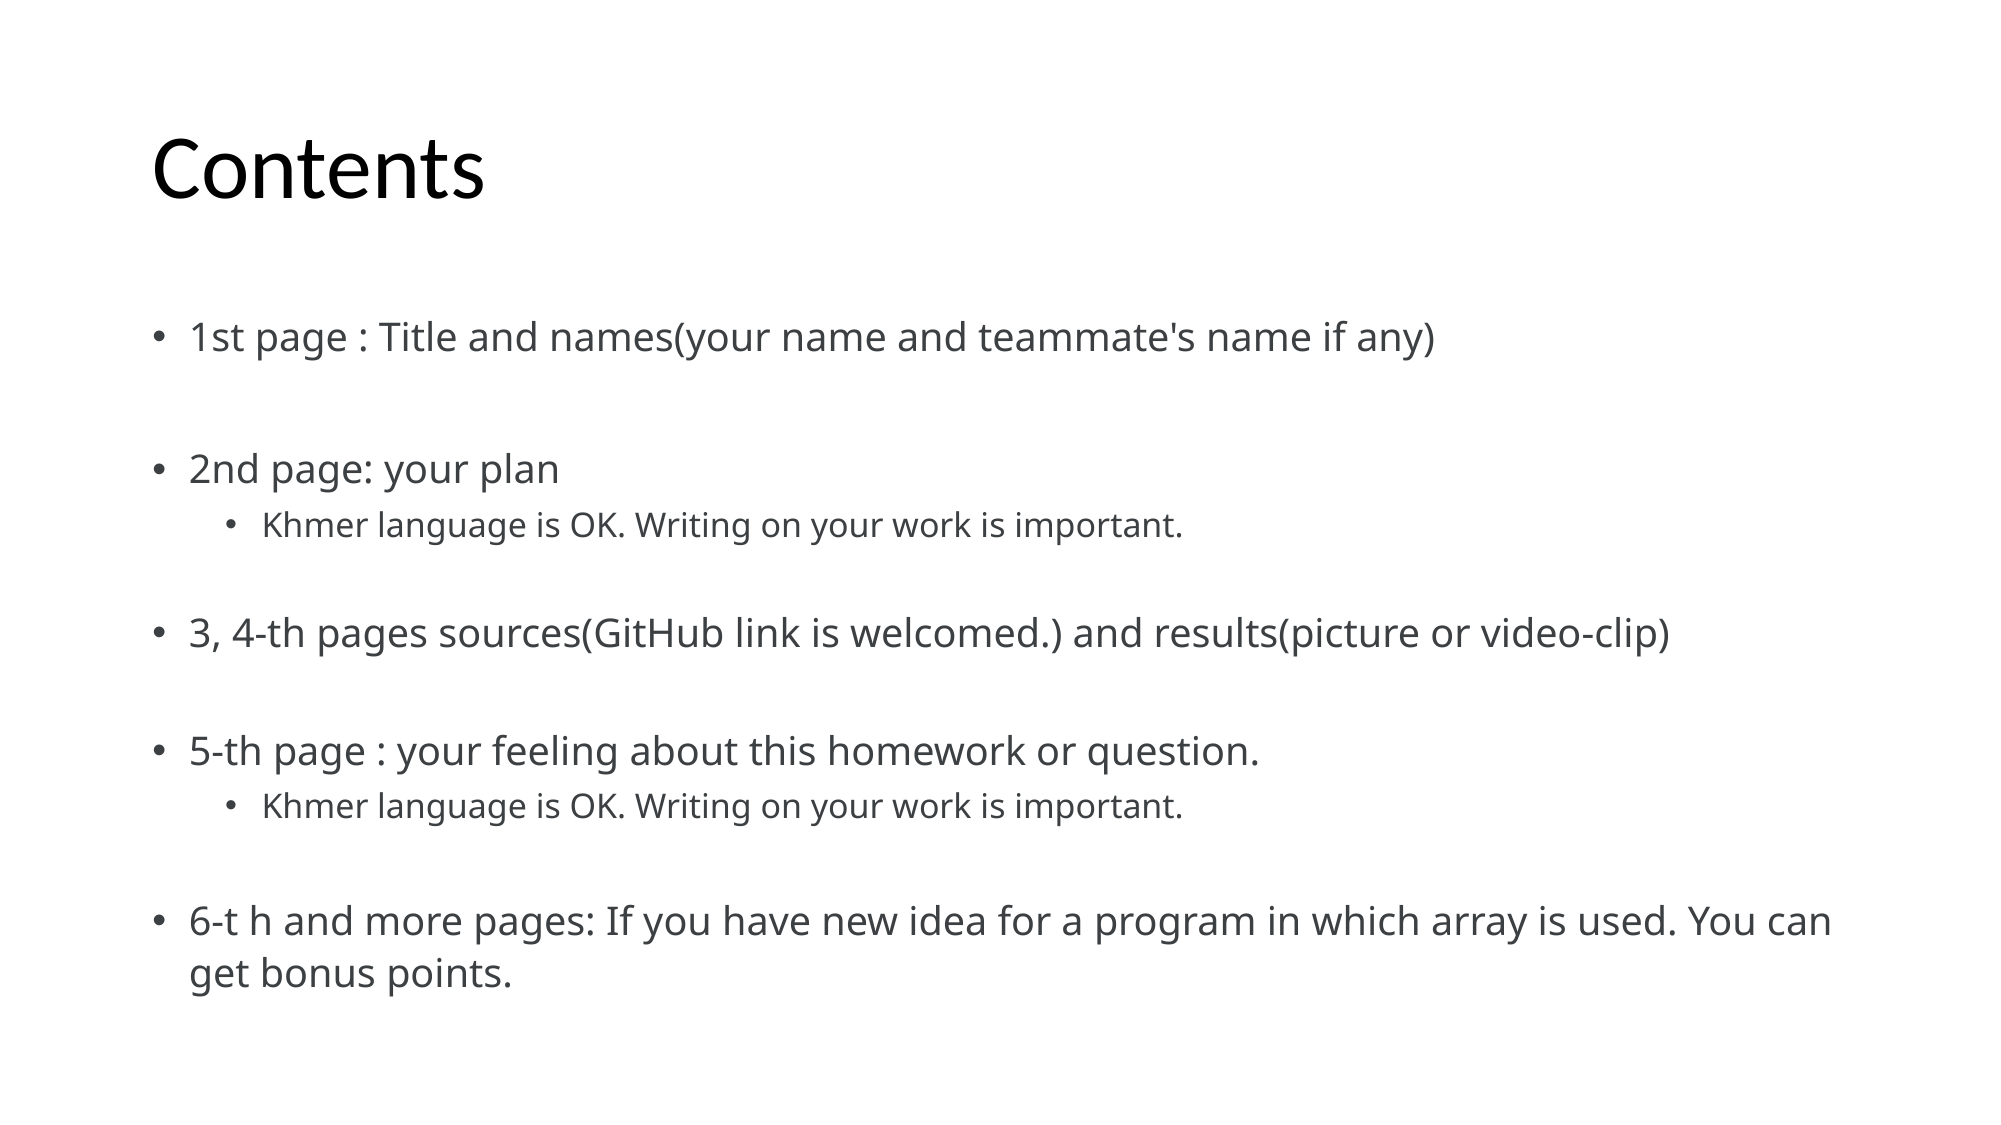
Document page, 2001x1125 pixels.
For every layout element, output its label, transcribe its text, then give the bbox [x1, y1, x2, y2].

list 1st page : Title and names(your name and teammate's name if any) 2nd page: your plan Khmer language is OK. Writing on your work is important. 3, 4-th pages sources(GitHub link is welcomed.) and results(picture or video-clip) 5-th page : your feeling about this homework or question. Khmer language is OK. Writing on your work is important. 6-t h and more pages: If you have new idea for a program in which array is used. You can get bonus points. [137, 299, 1863, 1014]
title Contents [137, 59, 1863, 278]
